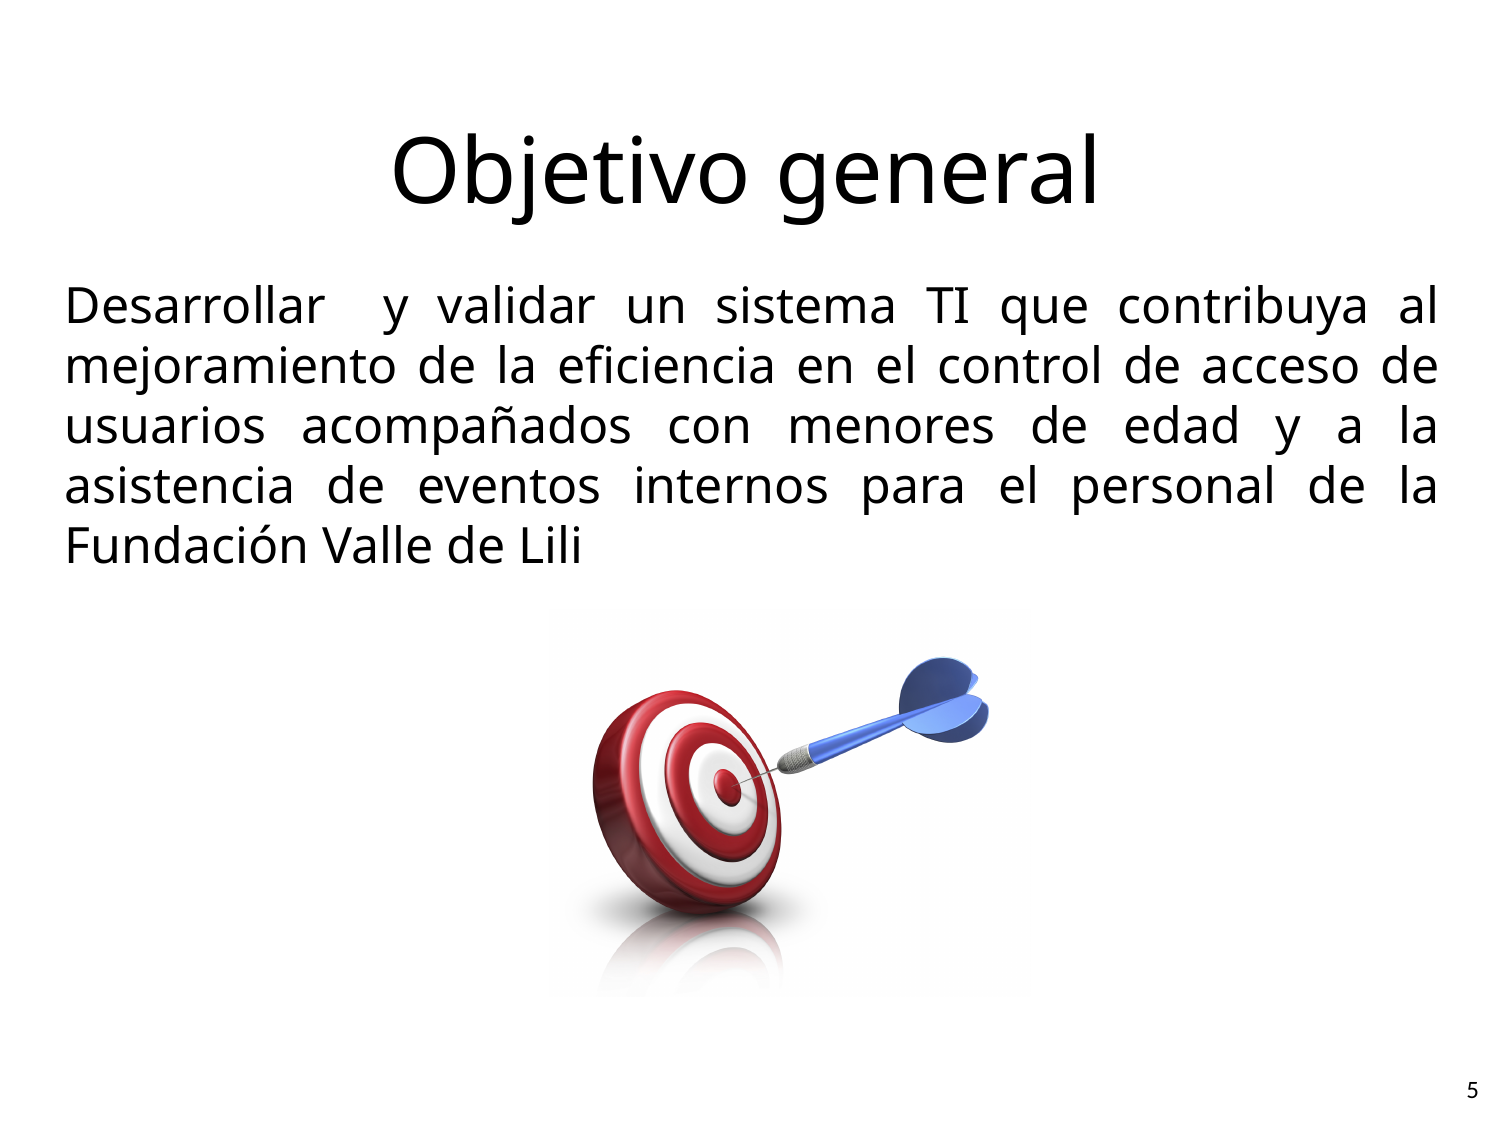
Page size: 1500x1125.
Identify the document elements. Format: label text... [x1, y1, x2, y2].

slide_number 5 [1433, 1058, 1495, 1119]
text_box Desarrollar y validar un sistema TI que contribuya al mejoramiento de la eficiencia en el control de acceso de usuarios acompañados con menores de edad y a la asistencia de eventos internos para el personal de la Fundación Valle de Lili [49, 266, 1456, 610]
text_box Objetivo general [37, 113, 1456, 220]
picture [548, 609, 1032, 997]
